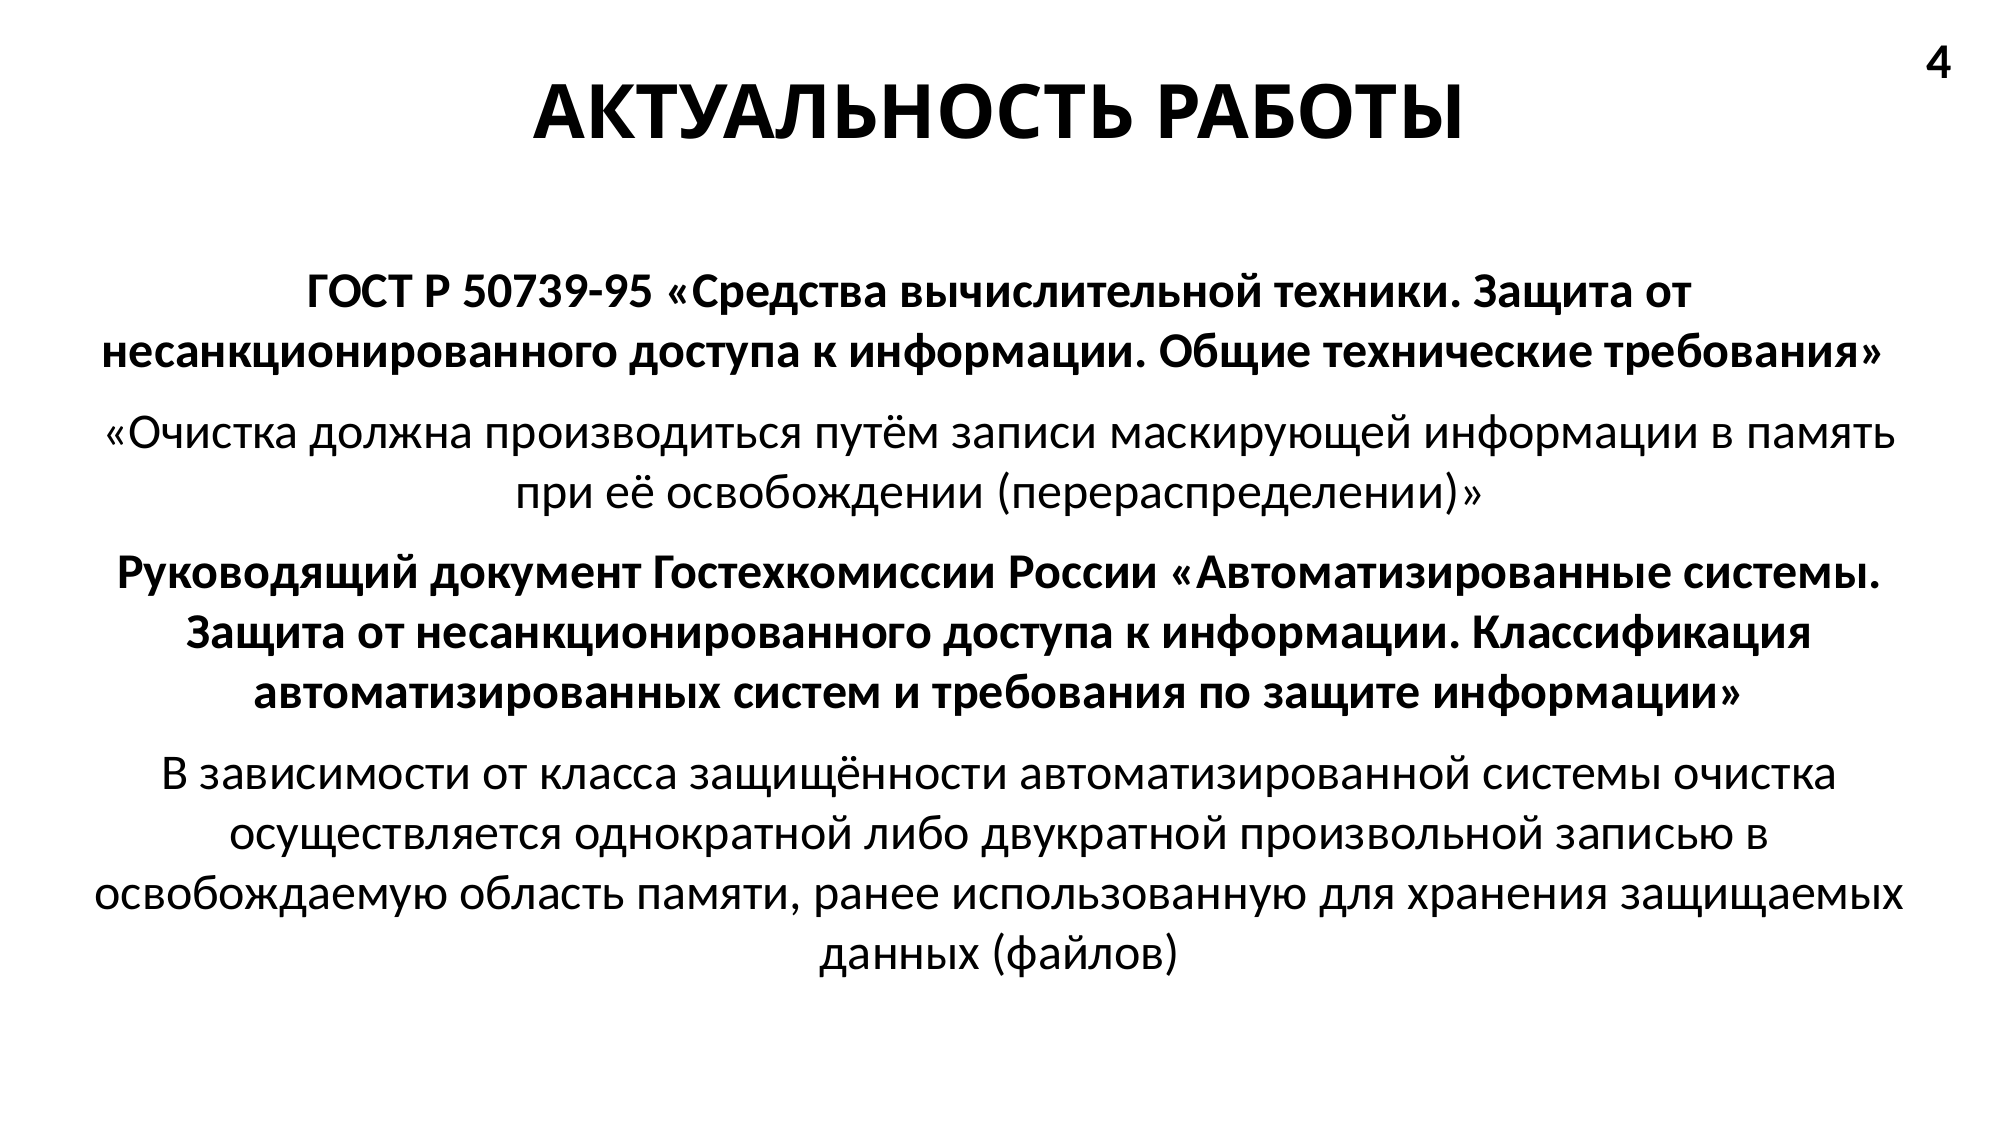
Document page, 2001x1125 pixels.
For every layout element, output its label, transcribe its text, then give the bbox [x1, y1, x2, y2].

text_box АКТУАЛЬНОСТЬ РАБОТЫ [0, 59, 2000, 170]
text_box ГОСТ Р 50739-95 «Средства вычислительной техники. Защита от несанкционированного доступа к информации. Общие технические требования» «Очистка должна производиться путём записи маскирующей информации в память при её освобождении (перераспределении)» Руководящий документ Гостехкомиссии России «Автоматизированные системы. Защита от несанкционированного доступа к информации. Классификация автоматизированных систем и требования по защите информации» В зависимости от класса защищённости автоматизированной системы очистка осуществляется однократной либо двукратной произвольной записью в освобождаемую область памяти, ранее использованную для хранения защищаемых данных (файлов) [71, 249, 1929, 994]
slide_number 4 [1910, 28, 1967, 59]
